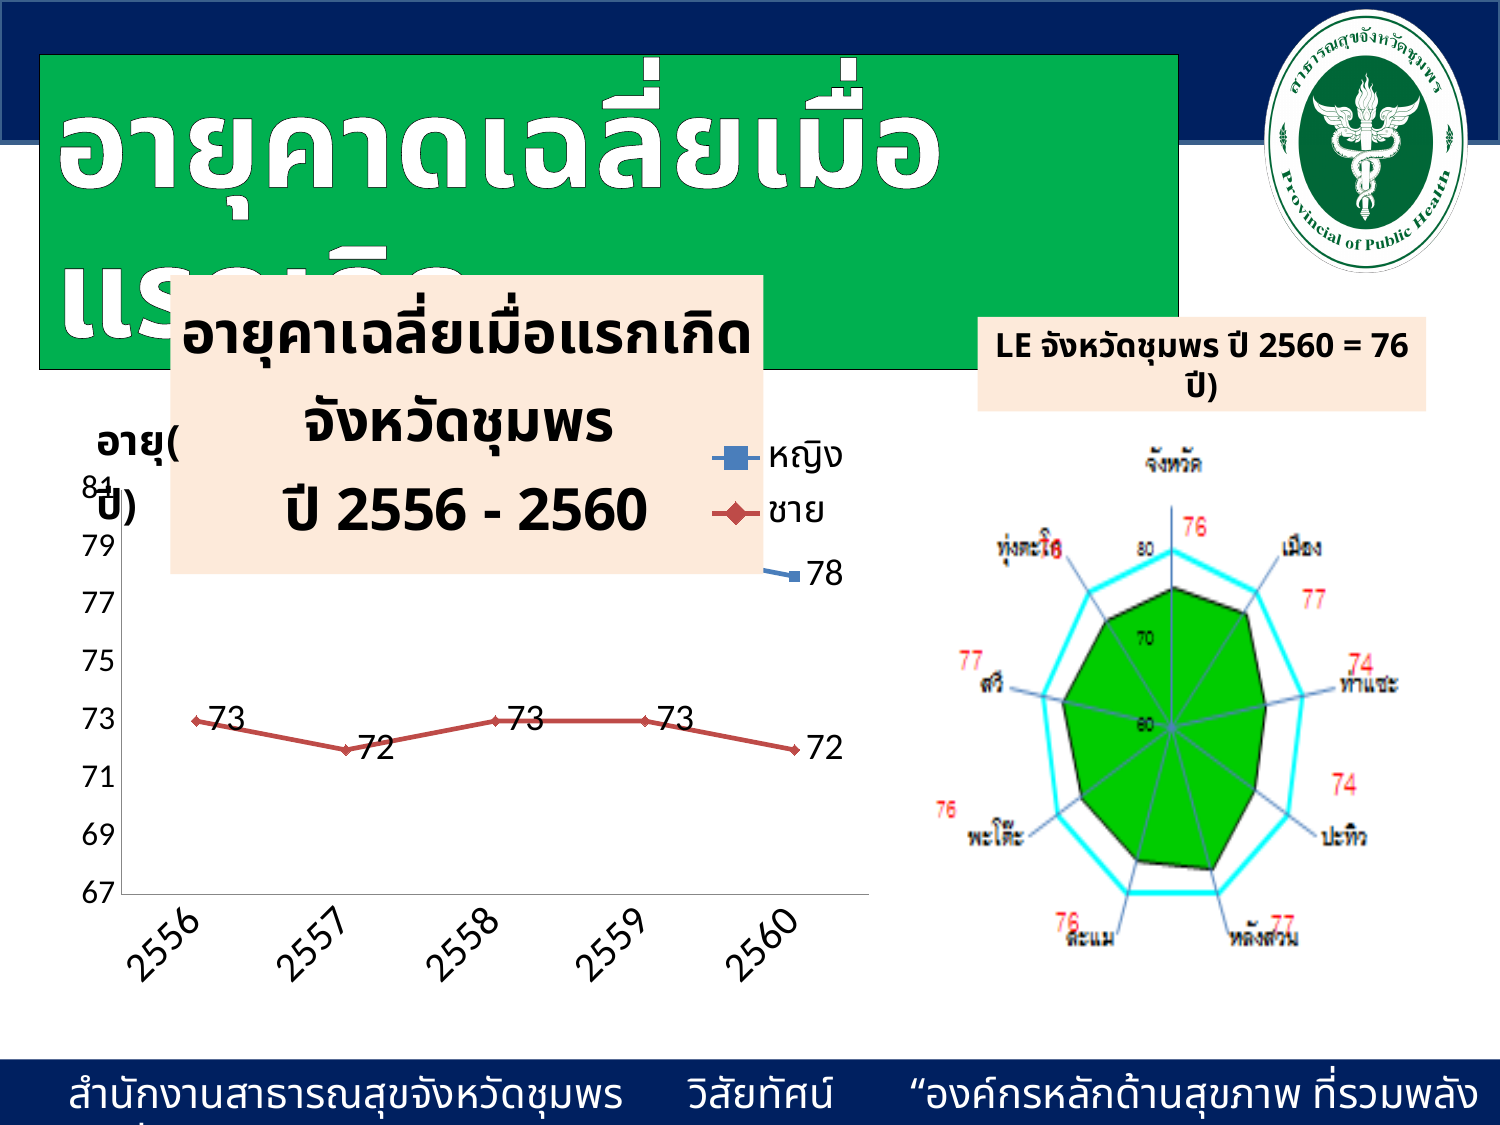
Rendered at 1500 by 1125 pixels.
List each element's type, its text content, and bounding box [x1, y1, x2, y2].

text_box สำนักงานสาธารณสุขจังหวัดชุมพร วิสัยทัศน์ “องค์กรหลักด้านสุขภาพ ที่รวมพลังสังคม สู่ชุมพรเมืองสุขภาวะ” [0, 1059, 1500, 1125]
text_box LE จังหวัดชุมพร ปี 2560 = 76 ปี) [977, 316, 1427, 394]
text_box อายุคาดเฉลี่ยเมื่อแรกเกิด [39, 54, 1179, 370]
picture [897, 395, 1466, 1086]
picture [1263, 9, 1468, 273]
text_box [0, 0, 1500, 145]
chart [44, 251, 889, 1042]
